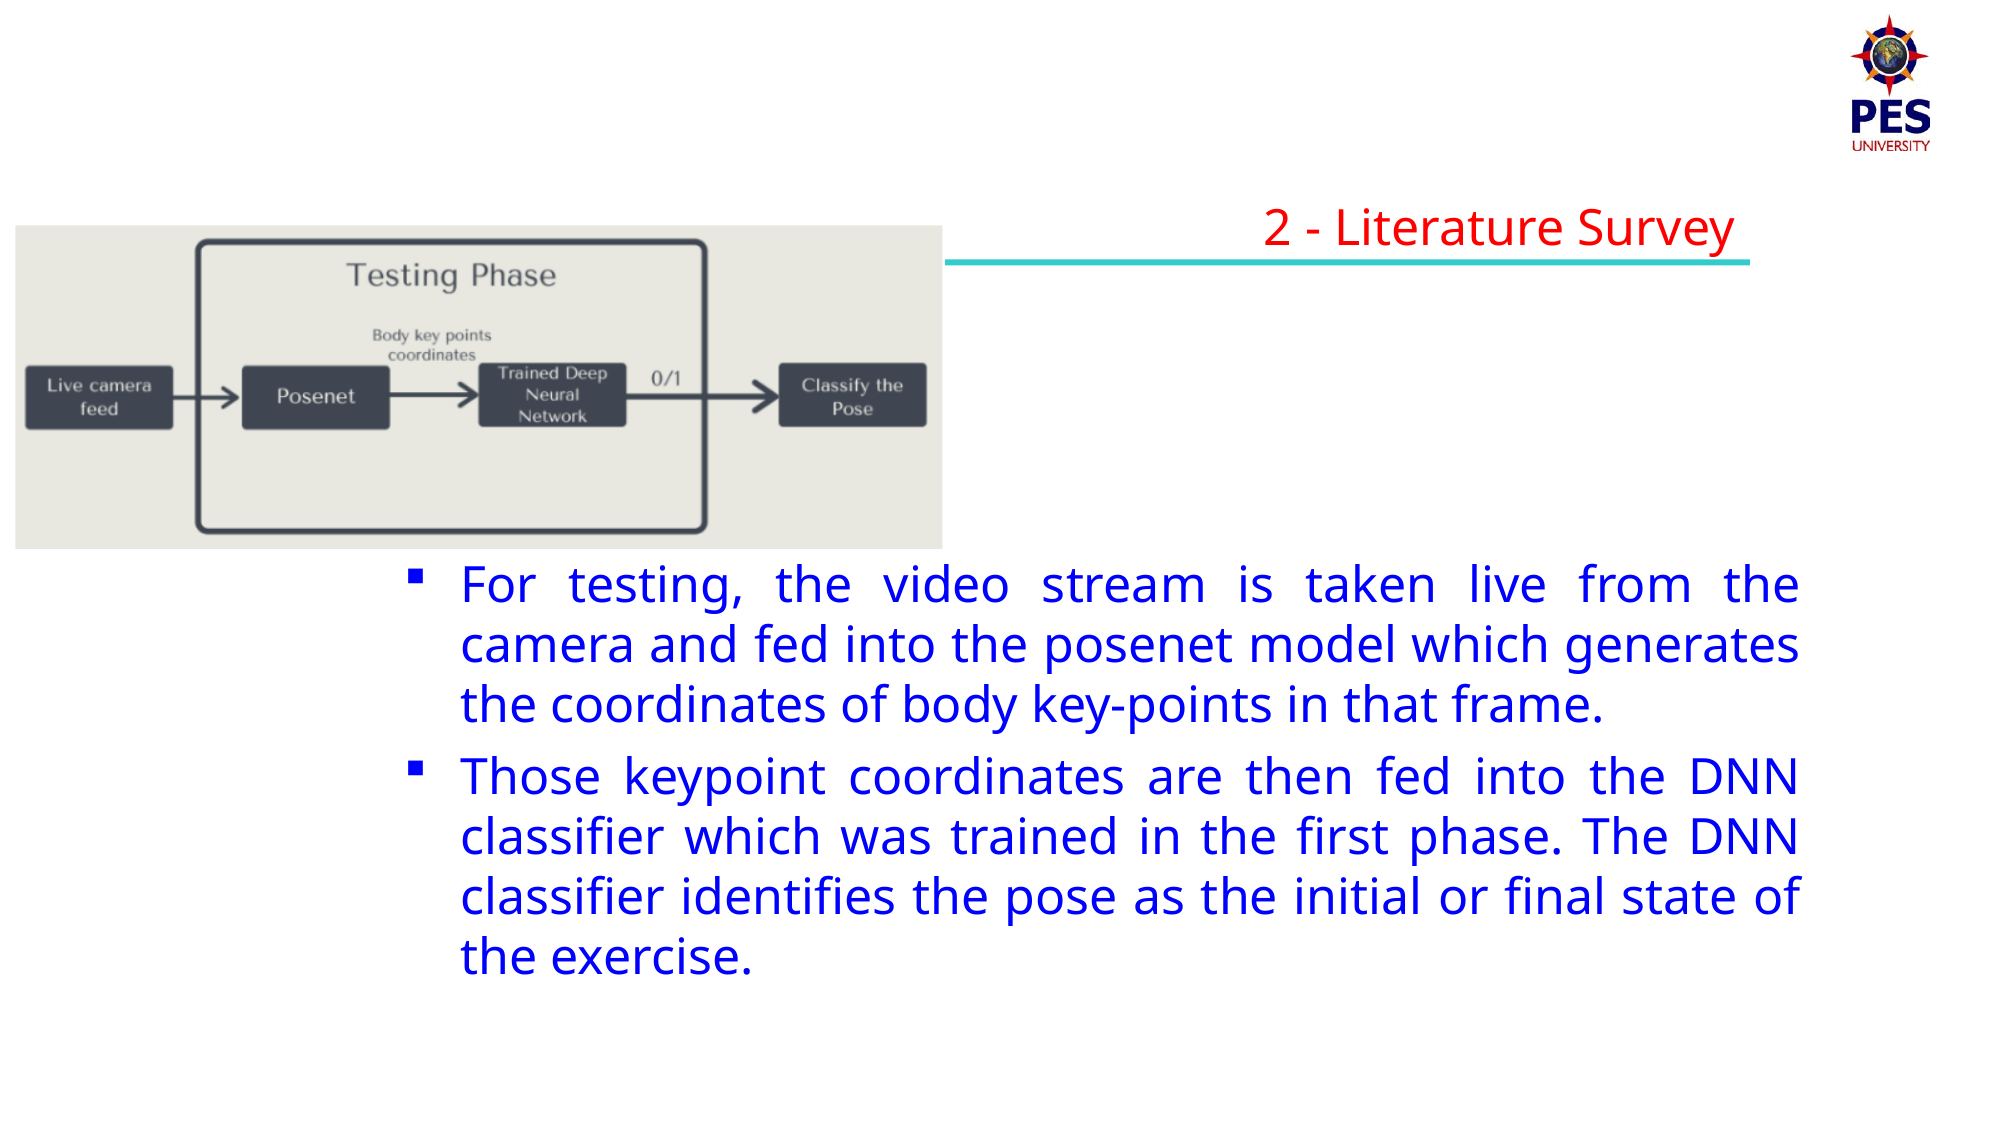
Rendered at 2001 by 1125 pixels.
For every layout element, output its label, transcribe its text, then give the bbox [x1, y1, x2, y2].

picture [1850, 13, 1930, 152]
text_box For testing, the video stream is taken live from the camera and fed into the posenet model which generates the coordinates of body key-points in that frame. Those keypoint coordinates are then fed into the DNN classifier which was trained in the first phase. The DNN classifier identifies the pose as the initial or final state of the exercise. [332, 562, 1817, 1046]
picture [13, 223, 945, 549]
text_box 2 - Literature Survey [585, 187, 1750, 264]
